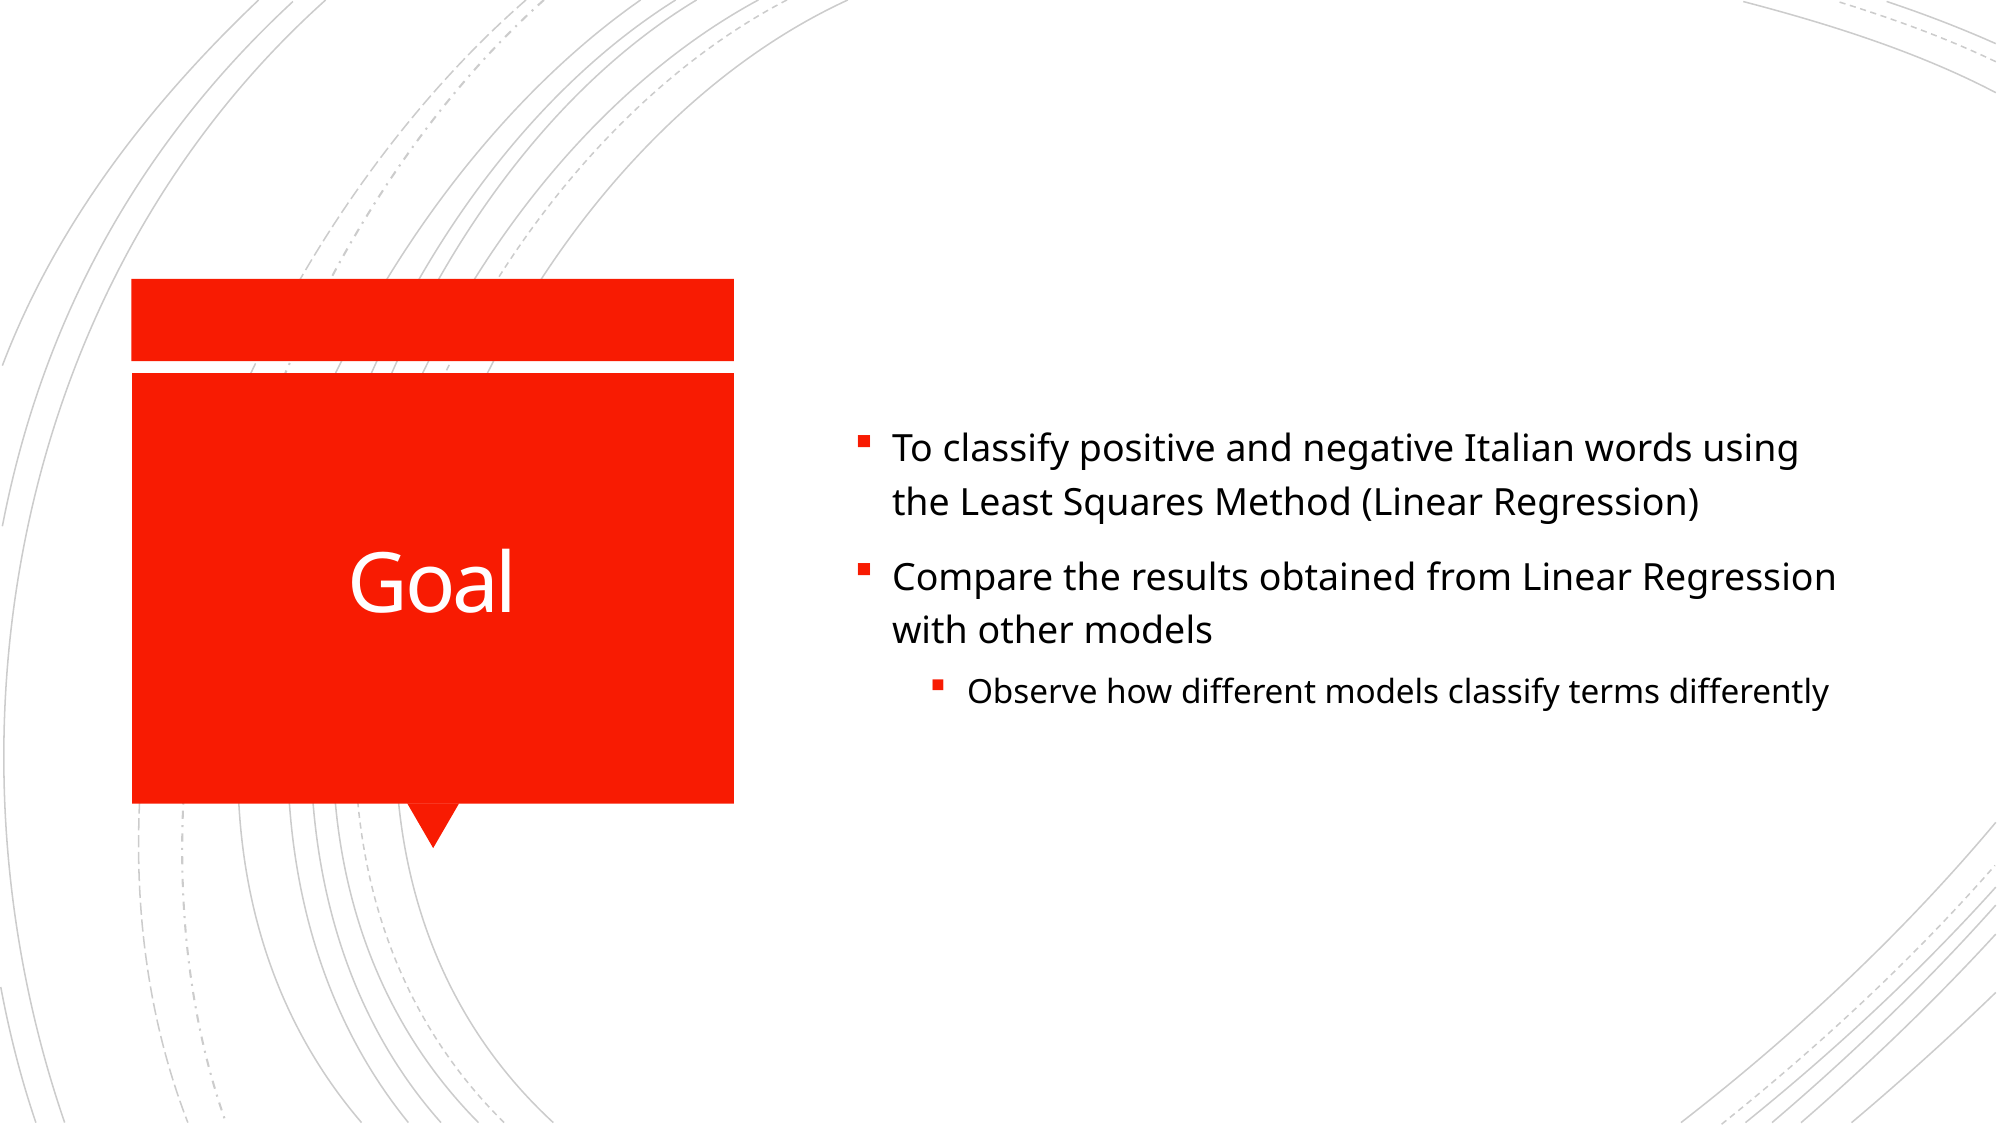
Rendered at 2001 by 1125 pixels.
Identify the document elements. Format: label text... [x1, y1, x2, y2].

title Goal [145, 385, 720, 789]
list To classify positive and negative Italian words using the Least Squares Method (Linear Regression) Compare the results obtained from Linear Regression with other models Observe how different models classify terms differently [839, 131, 1871, 993]
